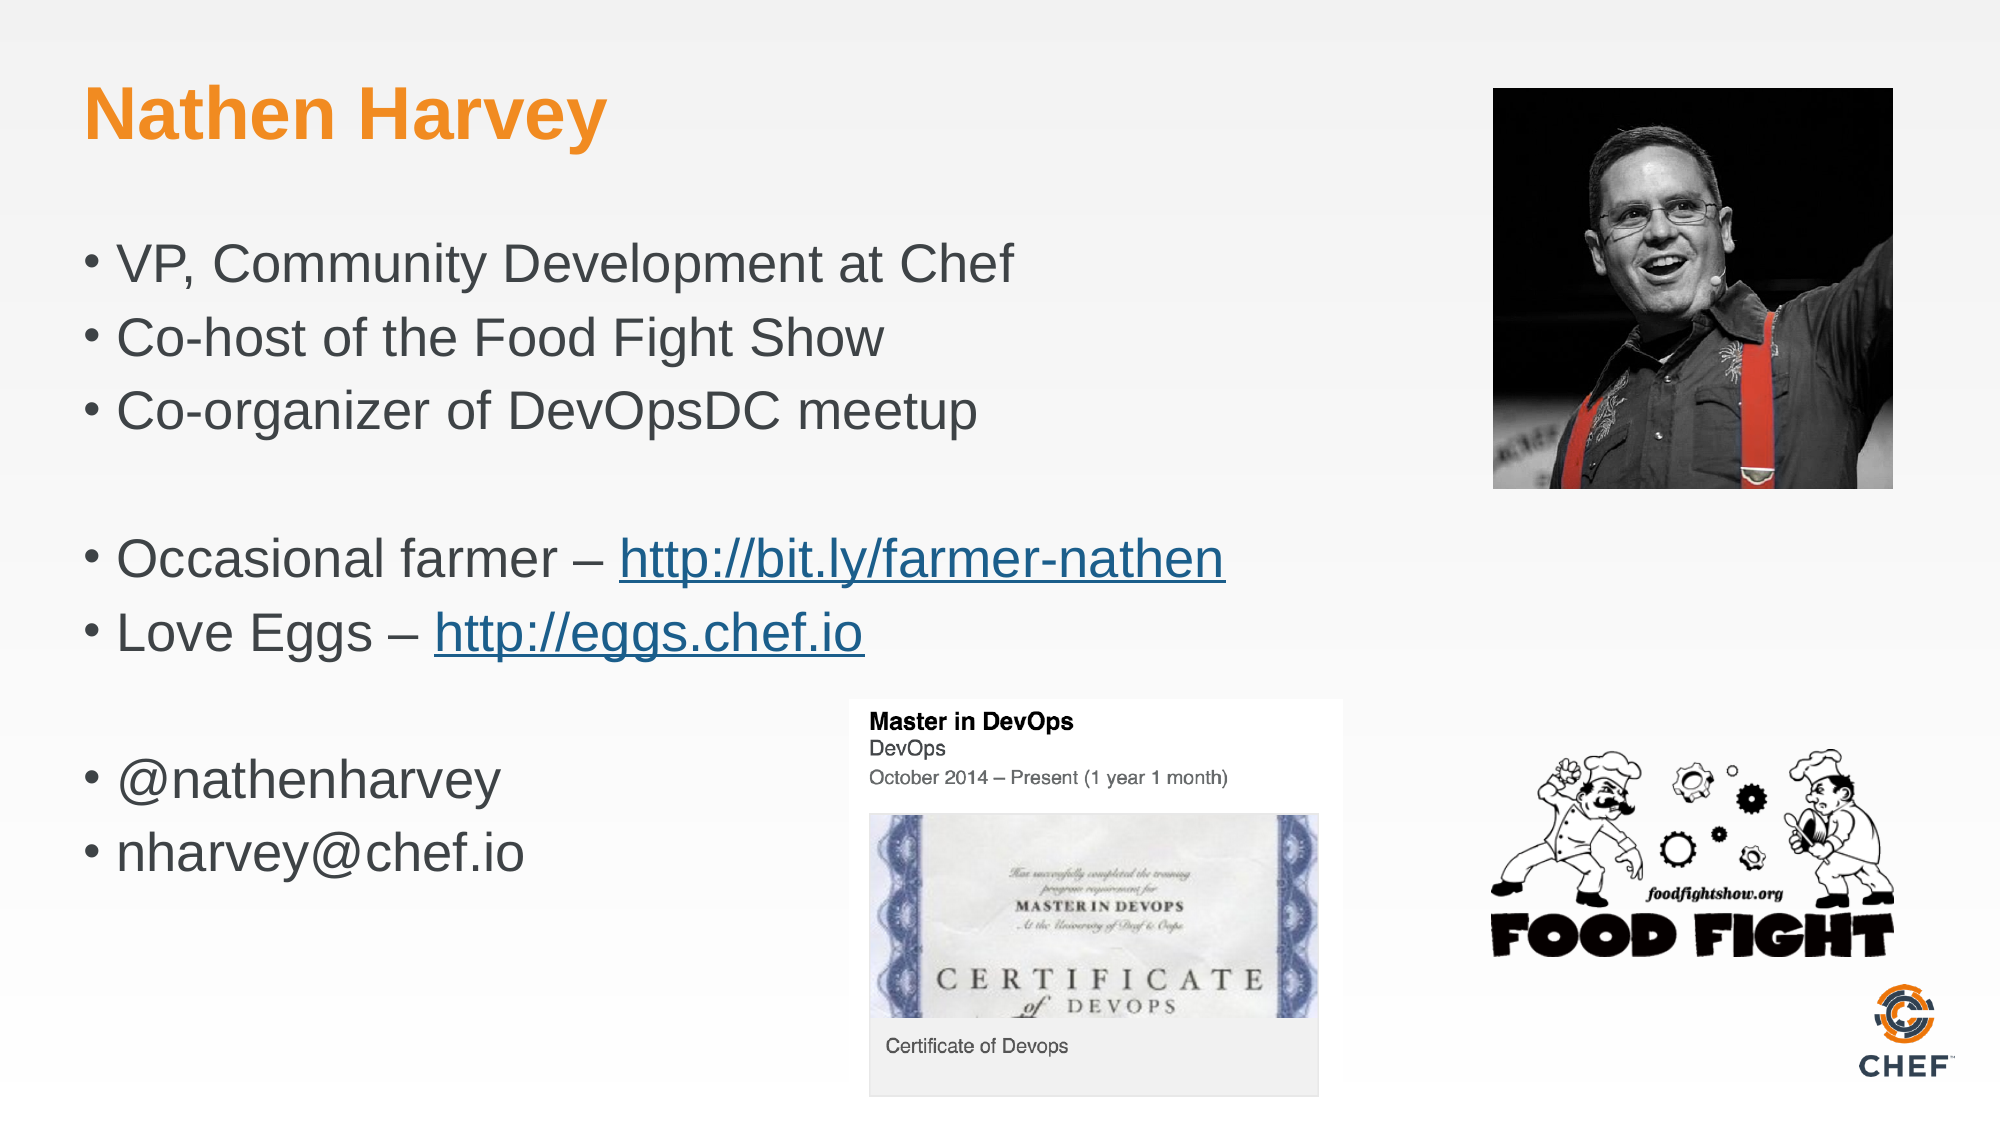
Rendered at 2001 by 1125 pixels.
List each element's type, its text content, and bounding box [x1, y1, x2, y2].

list VP, Community Development at Chef Co-host of the Food Fight Show Co-organizer of DevOpsDC meetup Occasional farmer – http://bit.ly/farmer-nathen Love Eggs – http://eggs.chef.io @nathenharvey nharvey@chef.io [83, 228, 1917, 887]
picture [1493, 88, 1894, 489]
picture [1859, 984, 1955, 1077]
title Nathen Harvey [83, 75, 1917, 157]
picture [1490, 749, 1894, 957]
picture [849, 699, 1343, 1113]
